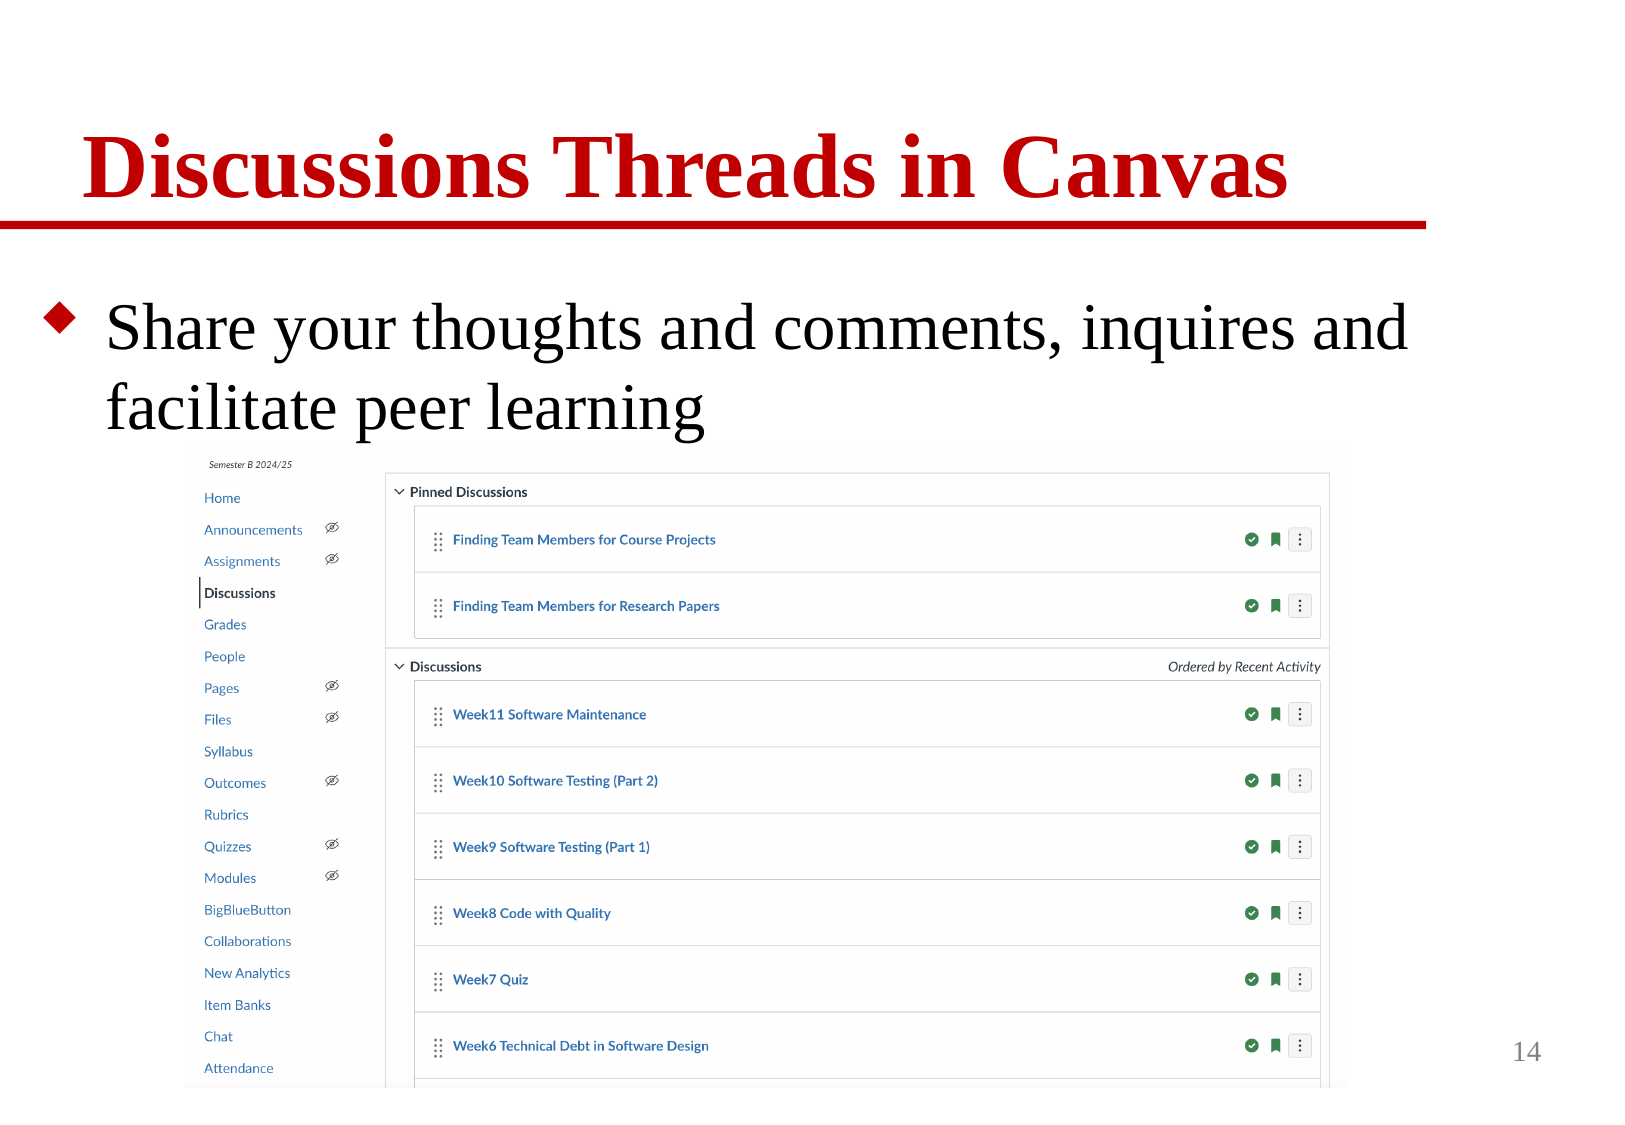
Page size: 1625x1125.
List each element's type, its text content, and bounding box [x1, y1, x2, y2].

title Discussions Threads in Canvas [67, 43, 1550, 225]
slide_number 14 [1351, 1012, 1557, 1088]
list Share your thoughts and comments, inquires and facilitate peer learning [24, 275, 1507, 1088]
picture [184, 445, 1348, 1089]
